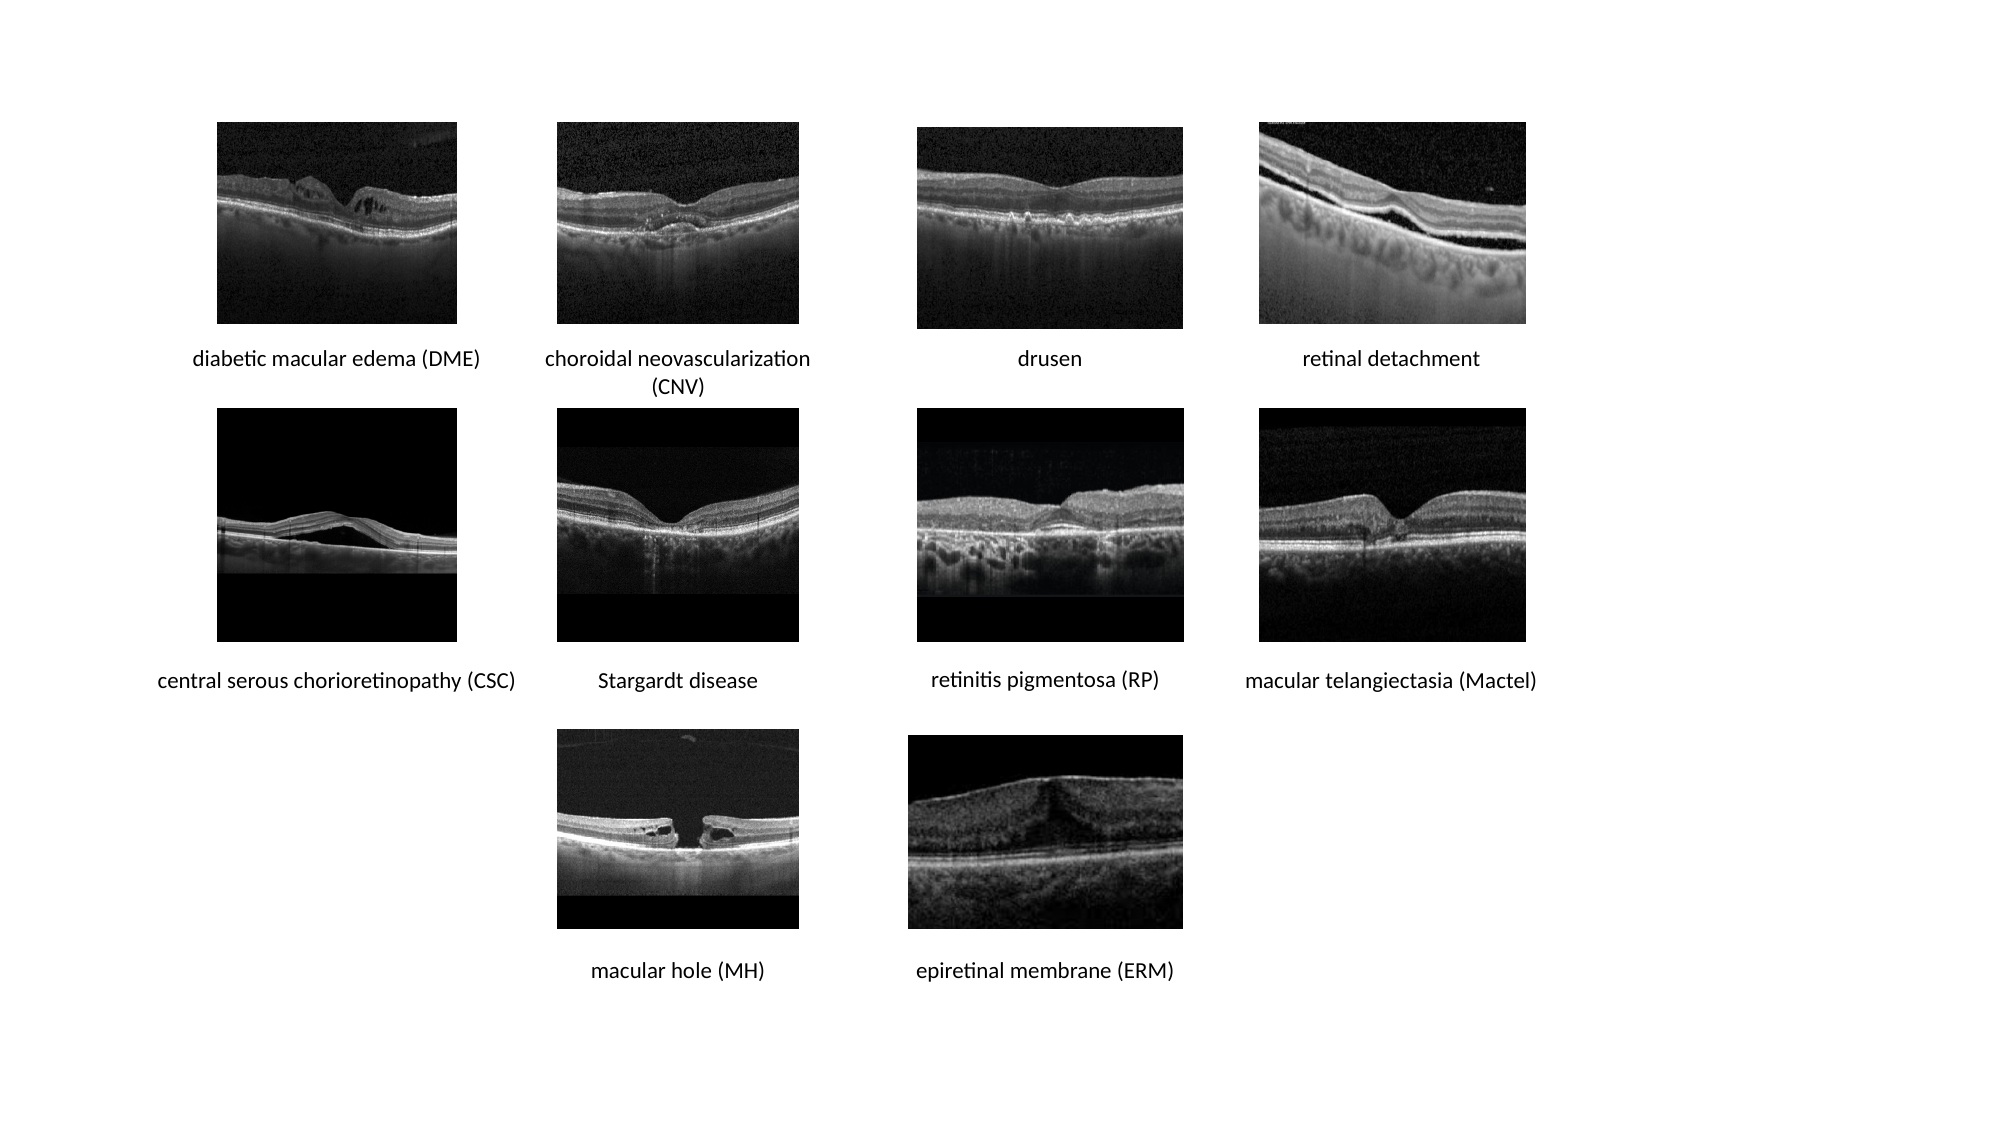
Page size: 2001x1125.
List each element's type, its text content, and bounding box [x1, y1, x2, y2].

text_box retinal detachment [1214, 336, 1569, 379]
text_box macular hole (MH) [483, 947, 850, 991]
text_box central serous chorioretinopathy (CSC) [142, 657, 483, 700]
picture [1259, 121, 1526, 324]
picture [917, 408, 1184, 642]
text_box drusen [873, 336, 1214, 379]
text_box choroidal neovascularization (CNV) [501, 336, 856, 406]
text_box macular telangiectasia (Mactel) [1196, 657, 1587, 700]
picture [557, 121, 799, 324]
text_box retinitis pigmentosa (RP) [850, 657, 1196, 700]
text_box epiretinal membrane (ERM) [850, 947, 1241, 991]
picture [908, 735, 1183, 929]
text_box Stargardt disease [483, 657, 850, 700]
picture [217, 408, 457, 642]
picture [217, 121, 457, 324]
picture [917, 127, 1183, 329]
picture [557, 408, 799, 642]
picture [1259, 408, 1526, 642]
picture [557, 729, 799, 929]
text_box diabetic macular edema (DME) [159, 336, 501, 379]
